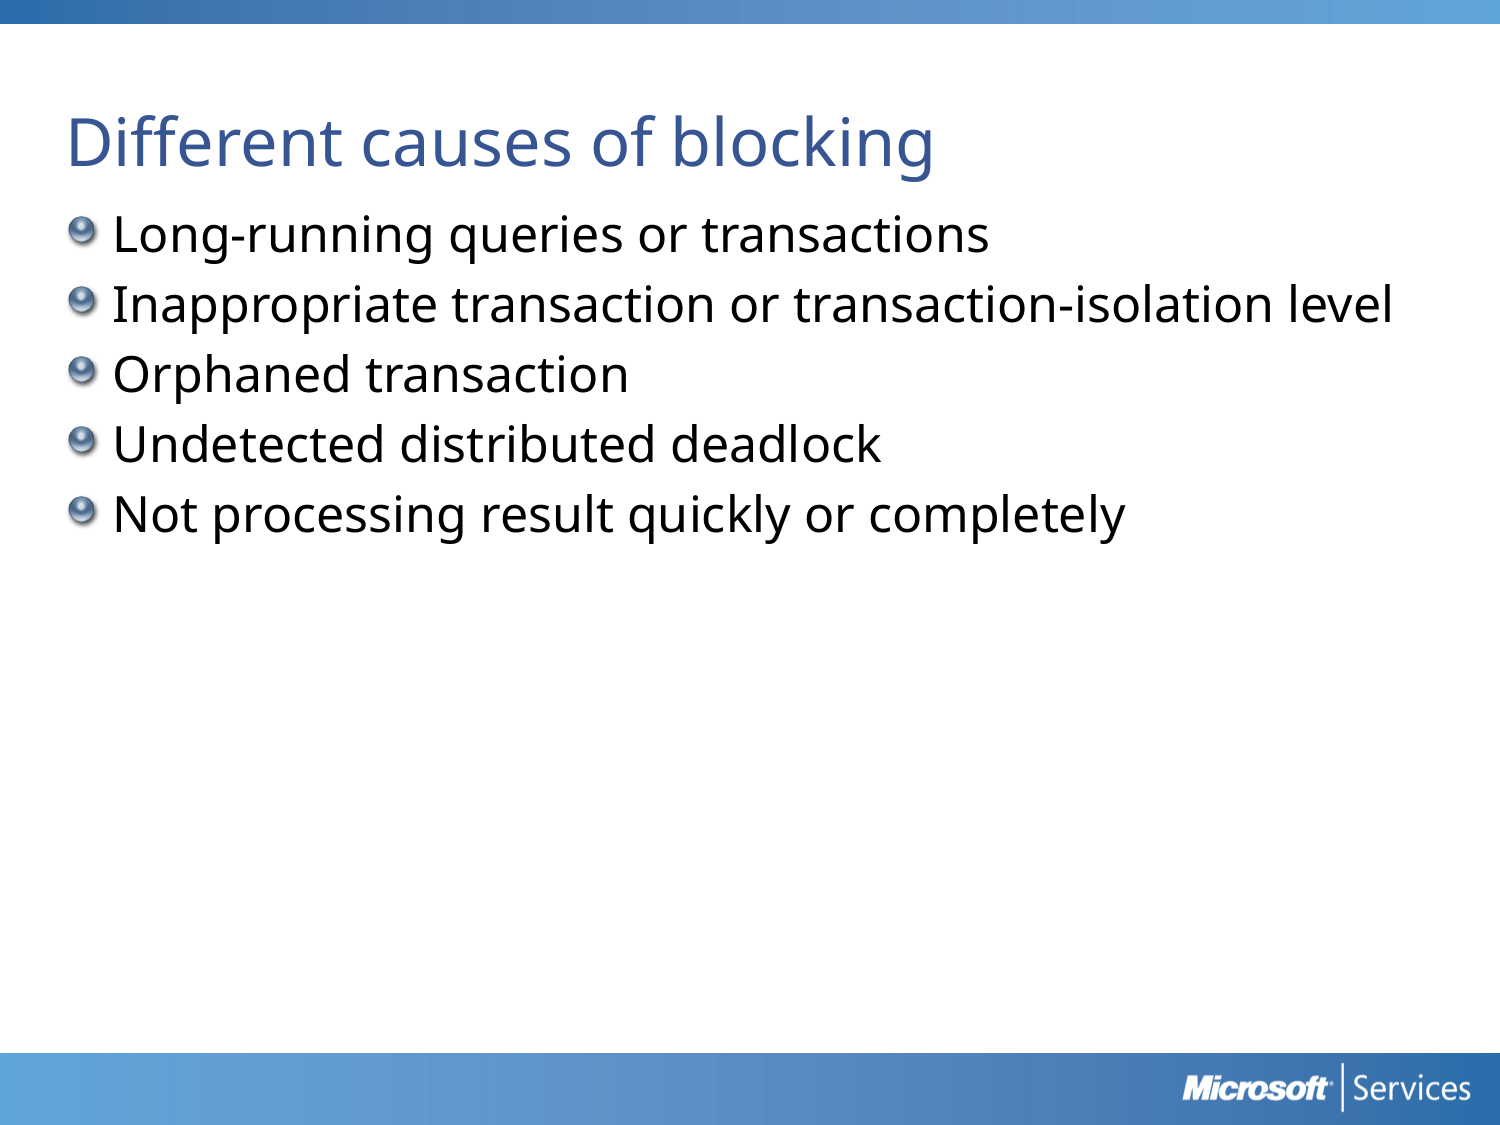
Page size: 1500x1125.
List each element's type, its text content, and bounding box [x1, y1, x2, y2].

picture [65, 214, 101, 250]
picture [65, 494, 101, 530]
picture [65, 424, 101, 460]
title Different causes of blocking [50, 36, 1450, 188]
picture [0, 1050, 1500, 1125]
picture [65, 284, 101, 320]
picture [0, 0, 1500, 24]
picture [65, 354, 101, 390]
list Long-running queries or transactions Inappropriate transaction or transaction-isolation level Orphaned transaction Undetected distributed deadlock Not processing result quickly or completely [50, 195, 1450, 1043]
